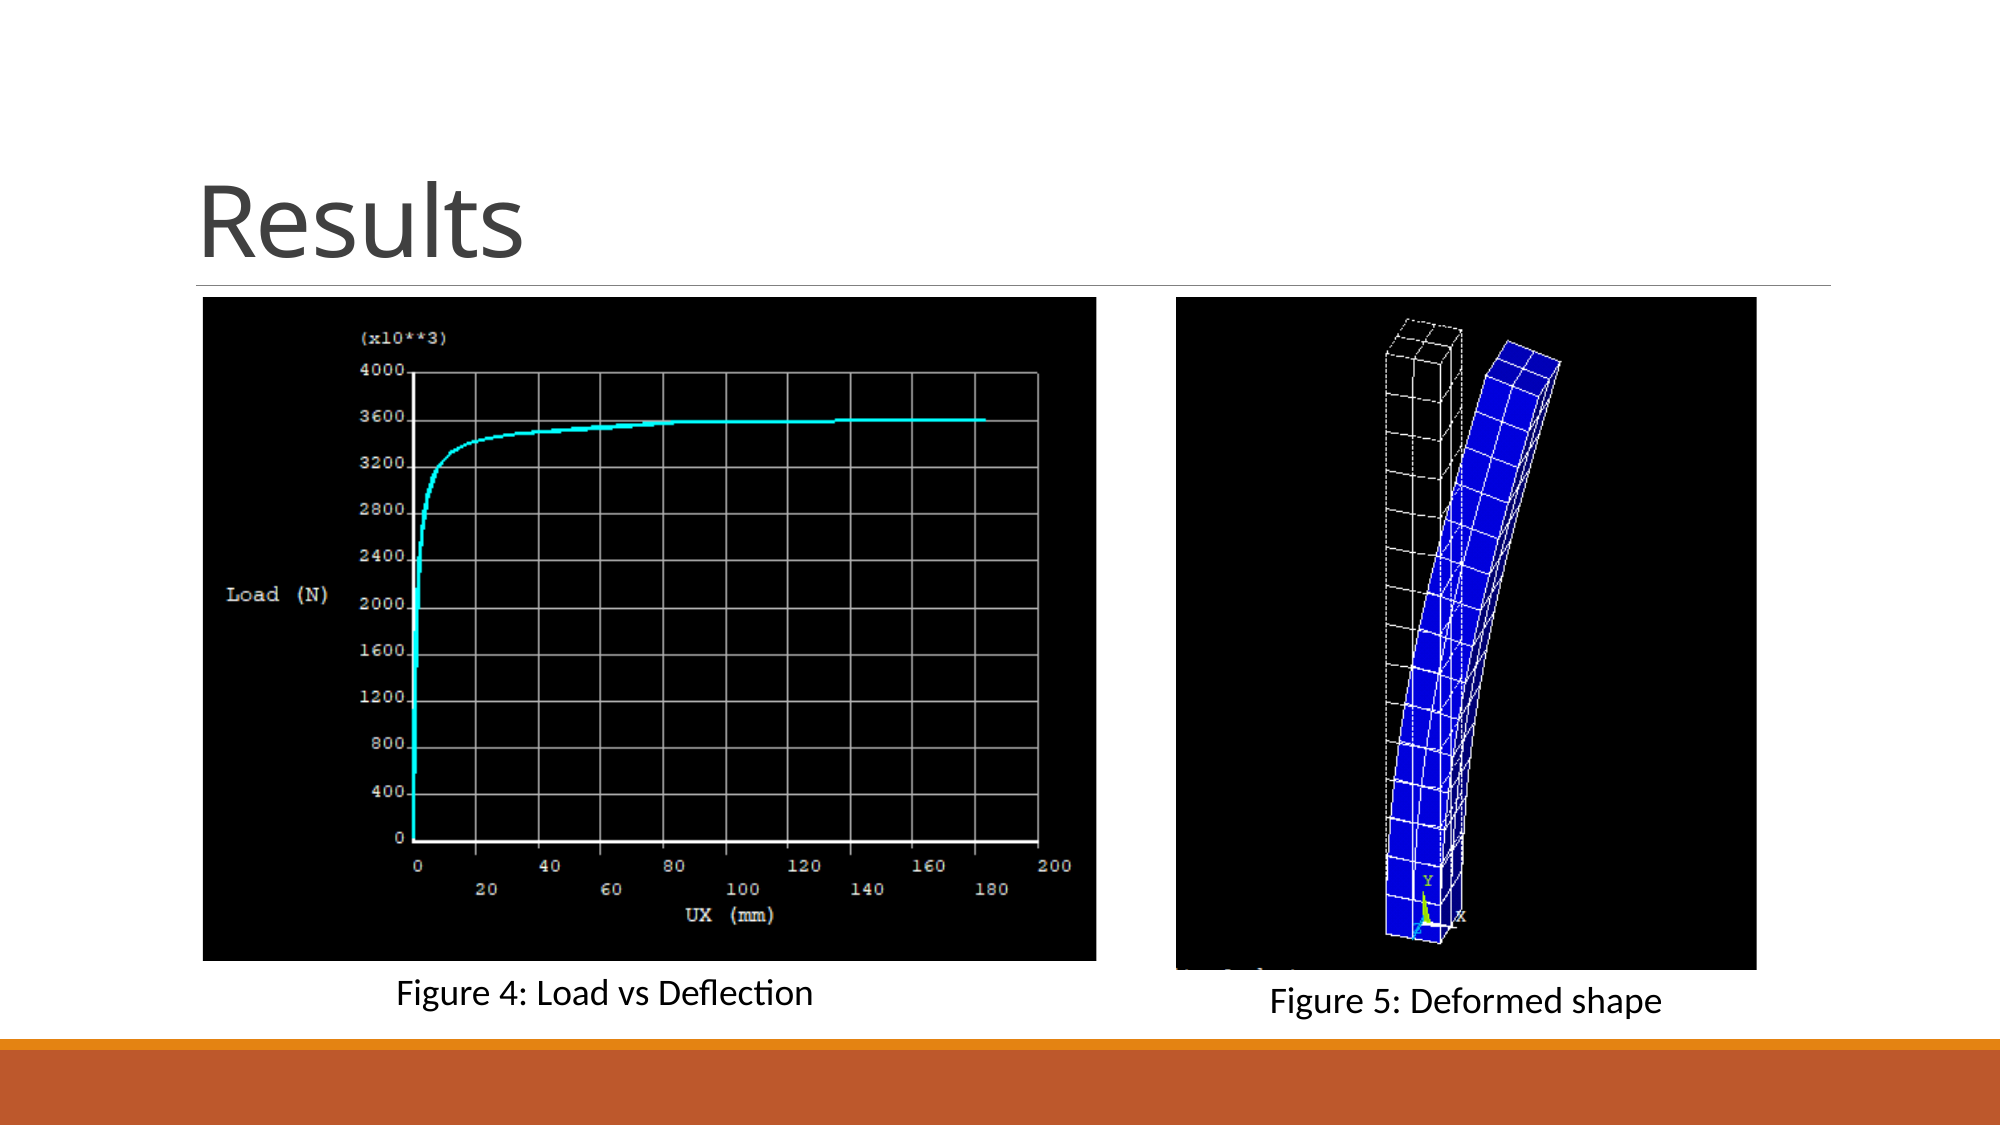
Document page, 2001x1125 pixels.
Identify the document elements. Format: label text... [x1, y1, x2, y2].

text_box Figure 5: Deformed shape [1254, 978, 1678, 1029]
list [202, 297, 1097, 961]
title Results [180, 47, 1830, 285]
picture [1175, 297, 1758, 970]
text_box Figure 4: Load vs Deflection [381, 970, 830, 1020]
